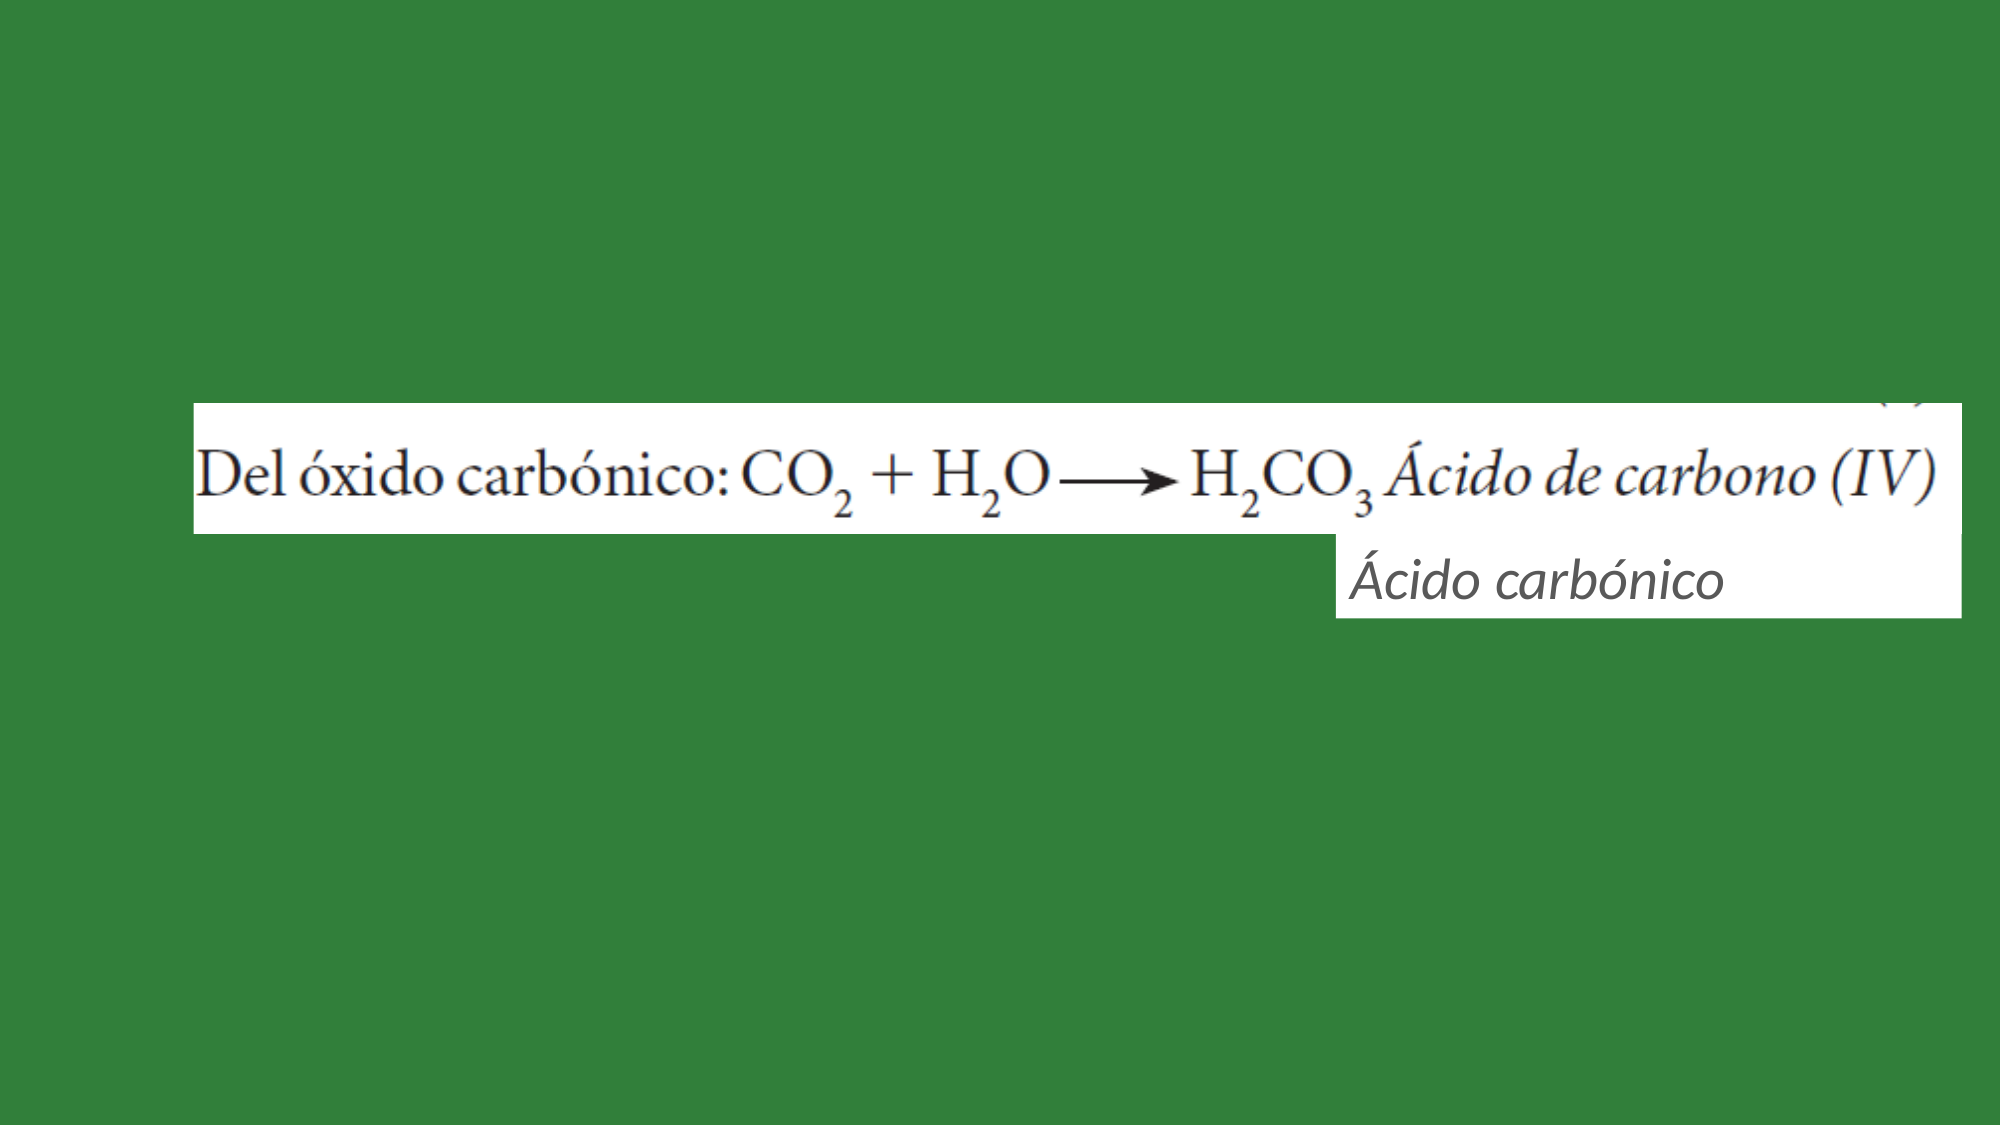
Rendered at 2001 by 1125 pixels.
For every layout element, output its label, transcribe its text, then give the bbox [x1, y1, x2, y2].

text_box Ácido carbónico [1335, 534, 1962, 619]
picture [193, 403, 1962, 534]
